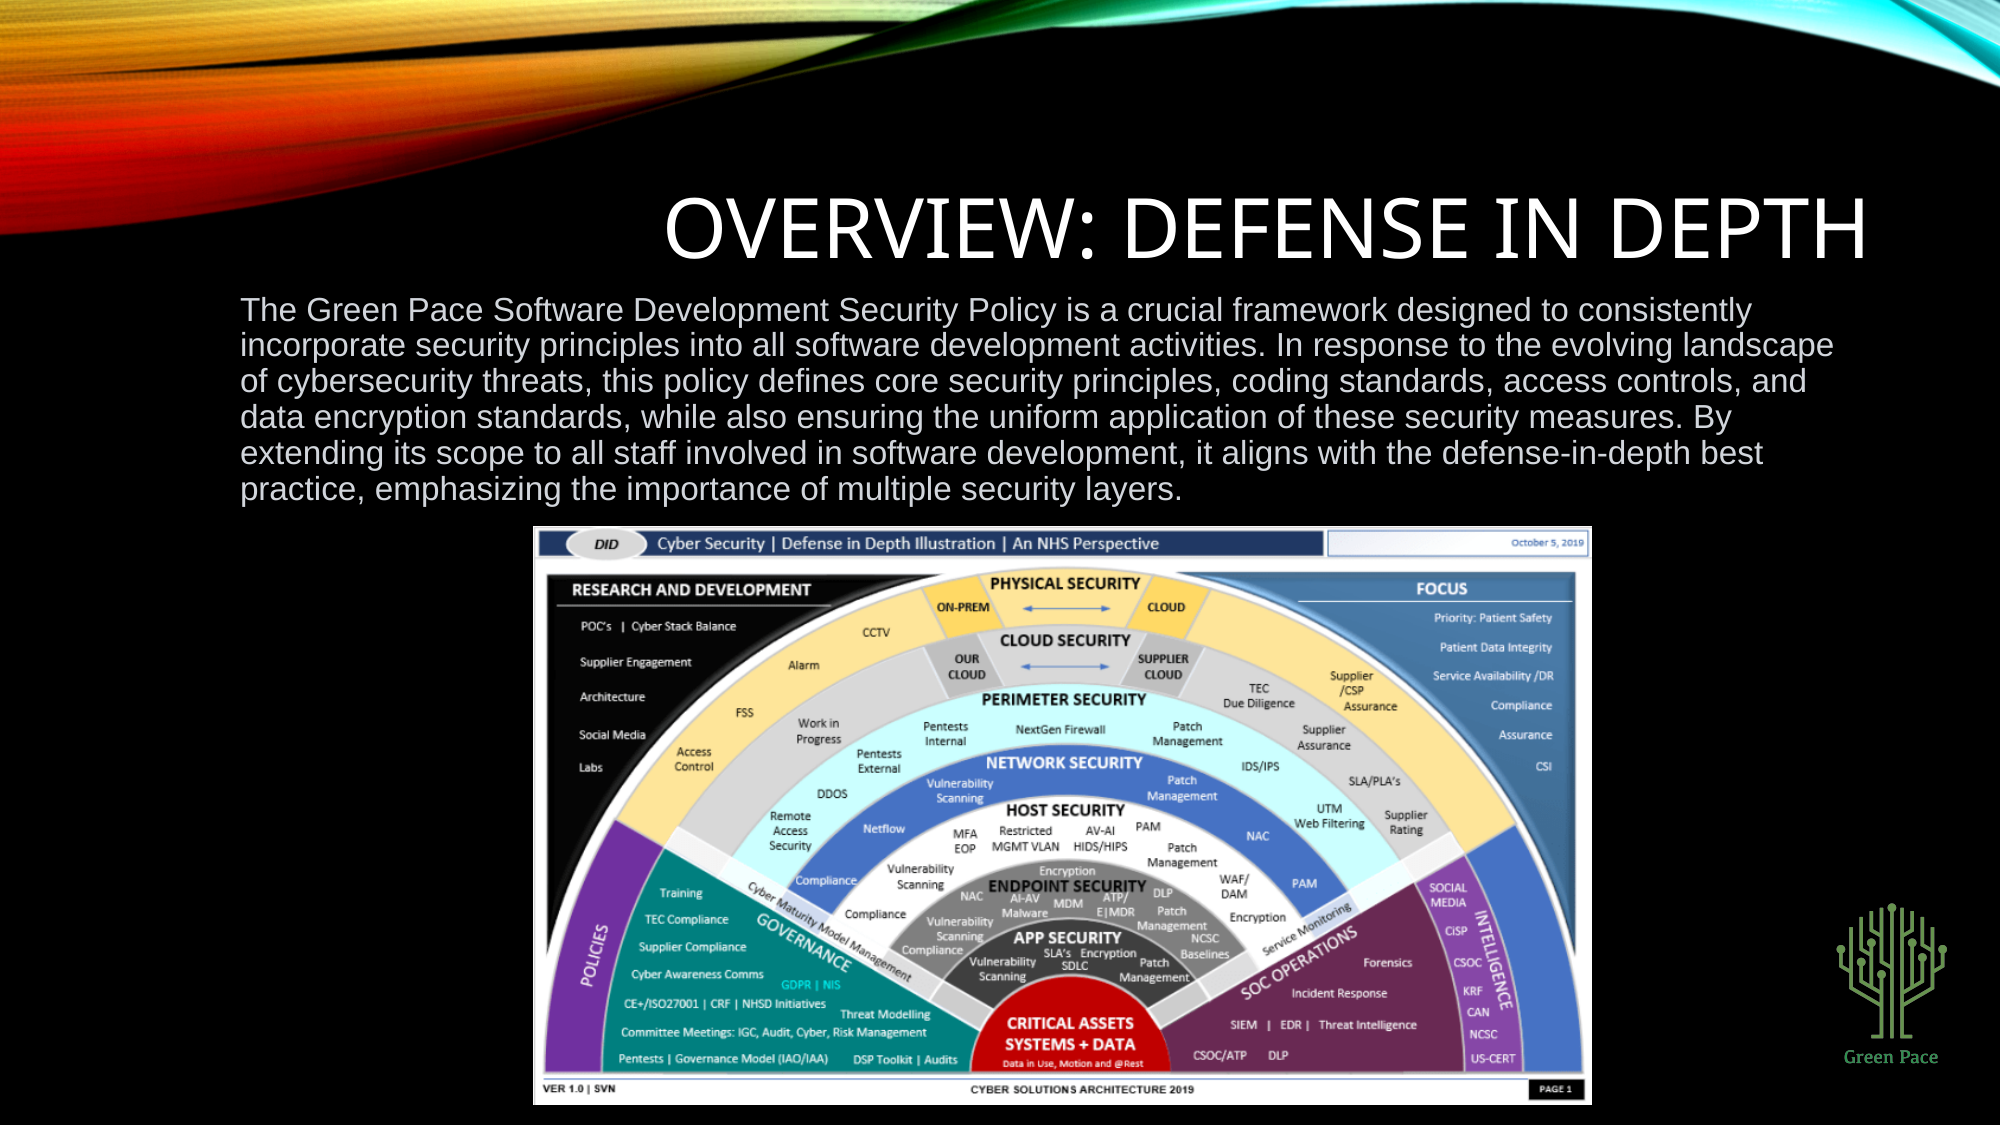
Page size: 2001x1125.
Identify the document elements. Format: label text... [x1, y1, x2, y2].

picture [0, 0, 2000, 237]
picture [1817, 892, 1964, 1082]
list The Green Pace Software Development Security Policy is a crucial framework designed to consistently incorporate security principles into all software development activities. In response to the evolving landscape of cybersecurity threats, this policy defines core security principles, coding standards, access controls, and data encryption standards, while also ensuring the uniform application of these security measures. By extending its scope to all staff involved in software development, it aligns with the defense-in-depth best practice, emphasizing the importance of multiple security layers. [112, 284, 1888, 946]
title OVERVIEW: DEFENSE IN DEPTH [474, 125, 1888, 284]
picture [532, 525, 1593, 1105]
